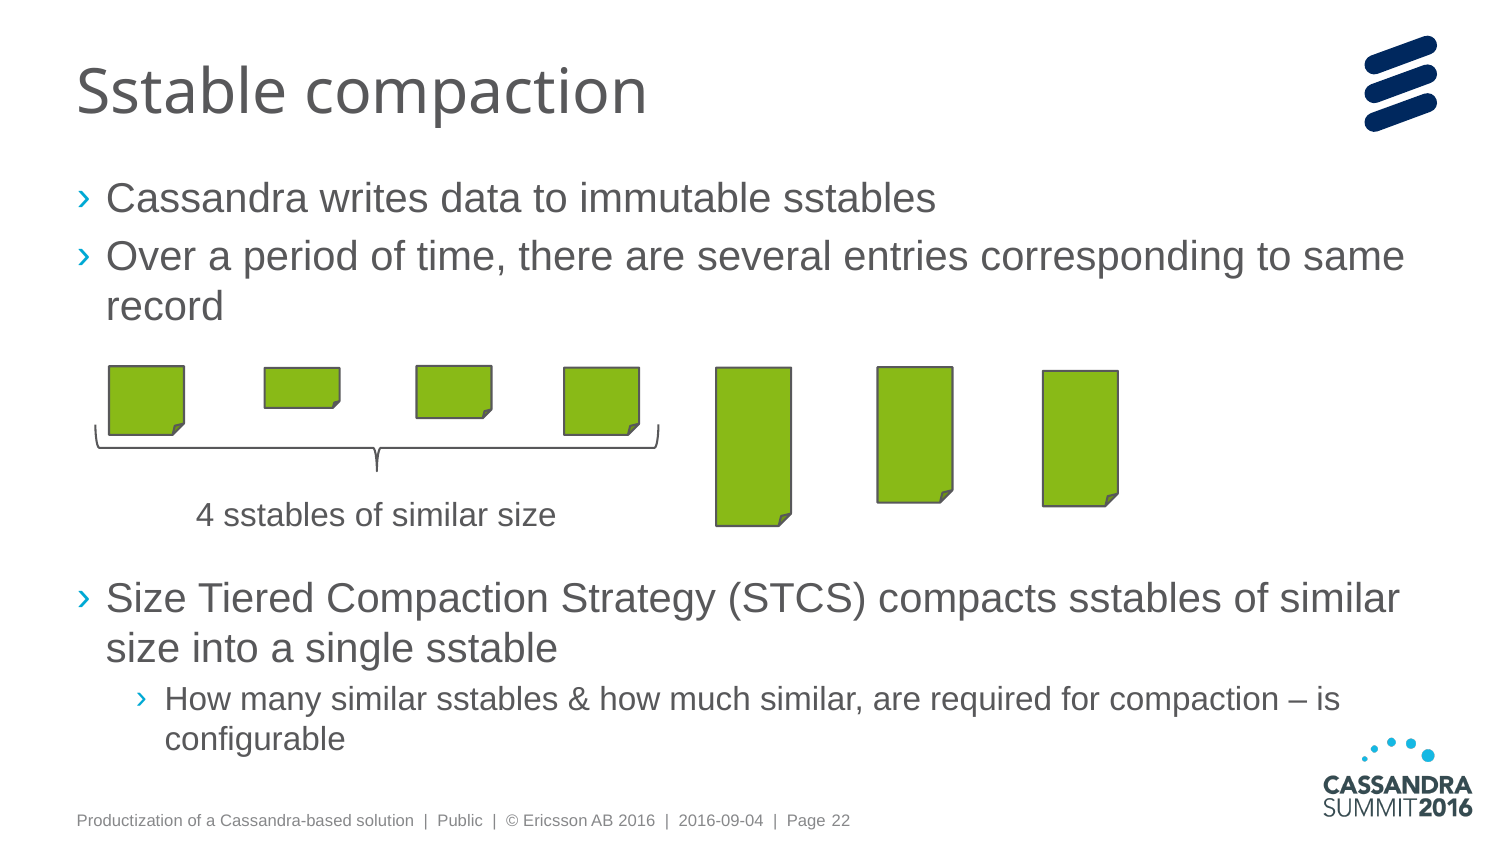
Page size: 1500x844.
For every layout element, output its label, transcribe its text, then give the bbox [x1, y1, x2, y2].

text_box [264, 367, 340, 408]
text_box [416, 365, 492, 419]
text_box [716, 367, 792, 527]
text_box [564, 367, 640, 424]
list Cassandra writes data to immutable sstables Over a period of time, there are several entries corresponding to same record Size Tiered Compaction Strategy (STCS) compacts sstables of similar size into a single sstable How many similar sstables & how much similar, are required for compaction – is configurable [64, 170, 1436, 753]
title Sstable compaction [64, 29, 1295, 164]
text_box [1042, 370, 1118, 507]
text_box [95, 424, 659, 472]
text_box [109, 366, 185, 424]
picture [1320, 734, 1475, 819]
text_box 4 sstables of similar size [181, 485, 573, 541]
text_box [877, 367, 953, 503]
